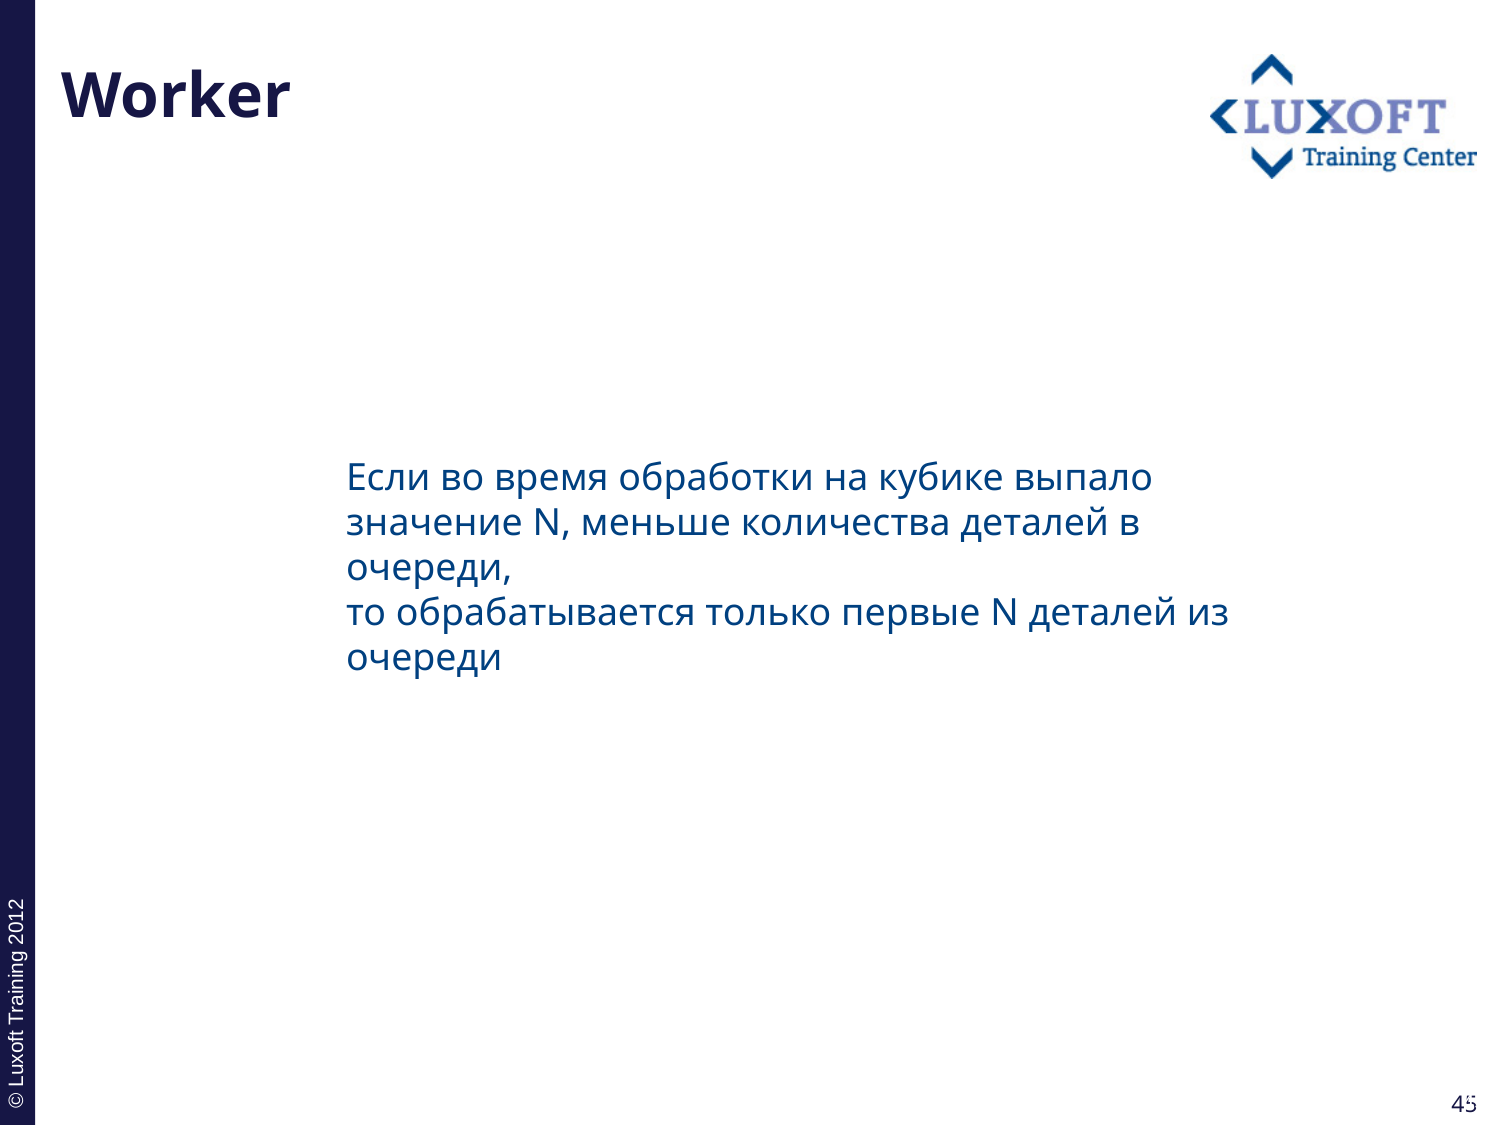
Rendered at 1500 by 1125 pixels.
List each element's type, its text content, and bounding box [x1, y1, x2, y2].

picture [1210, 54, 1477, 179]
text_box Если во время обработки на кубике выпало значение N, меньше количества деталей в очереди, то обрабатывается только первые N деталей из очереди [330, 429, 1267, 694]
title Worker [46, 20, 1397, 165]
